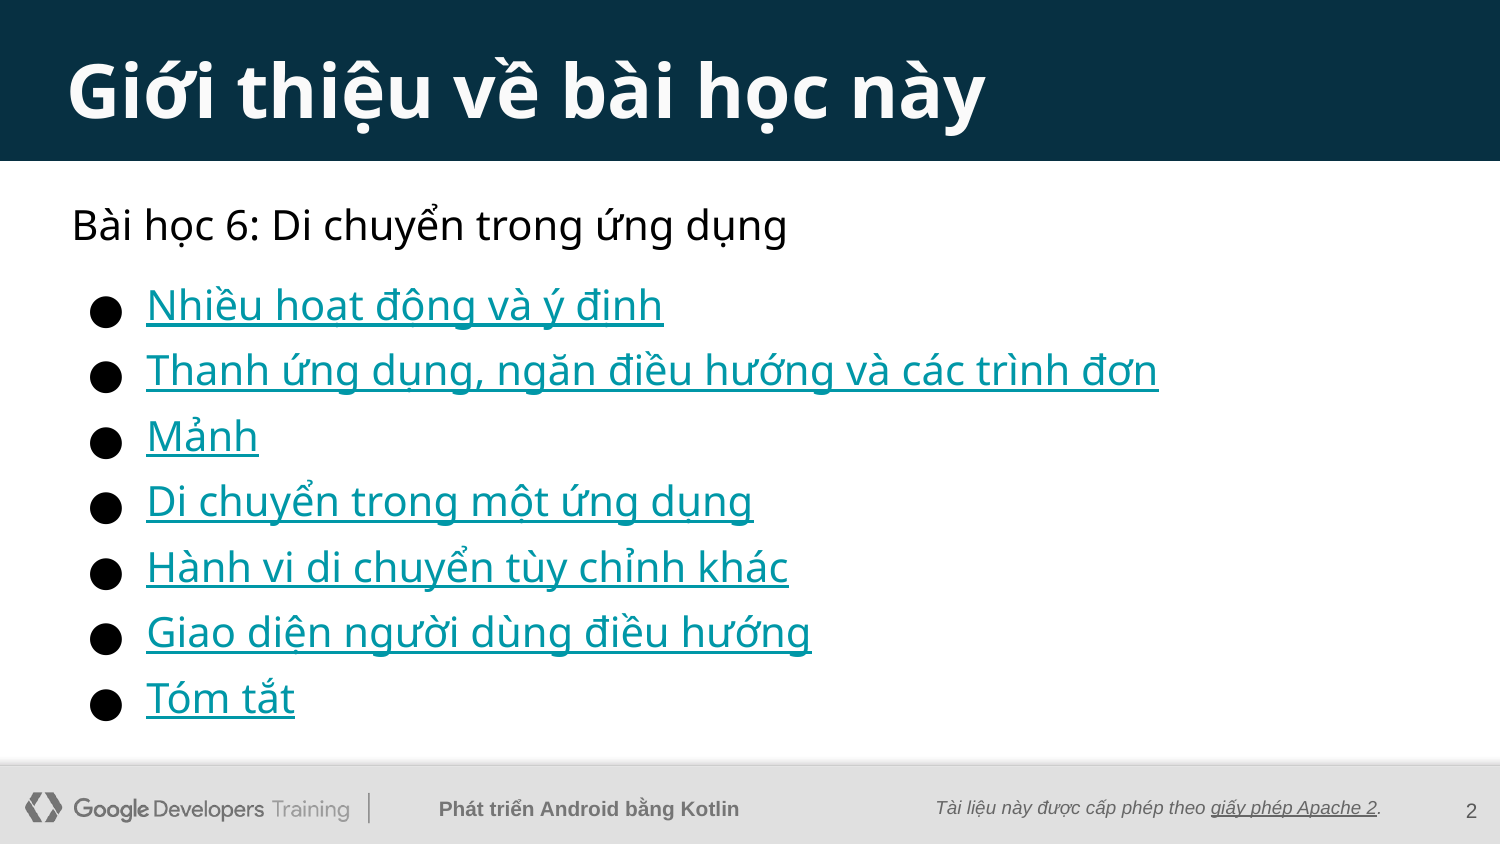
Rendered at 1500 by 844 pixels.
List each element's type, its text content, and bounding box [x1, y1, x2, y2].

title Giới thiệu về bài học này [51, 28, 1449, 122]
slide_number ‹#› [1402, 777, 1493, 842]
picture [0, 161, 1500, 844]
list Bài học 6: Di chuyển trong ứng dụng Nhiều hoạt động và ý định Thanh ứng dụng, ngăn điều hướng và các trình đơn Mảnh Di chuyển trong một ứng dụng Hành vi di chuyển tùy chỉnh khác Giao diện người dùng điều hướng Tóm tắt [56, 176, 1202, 737]
